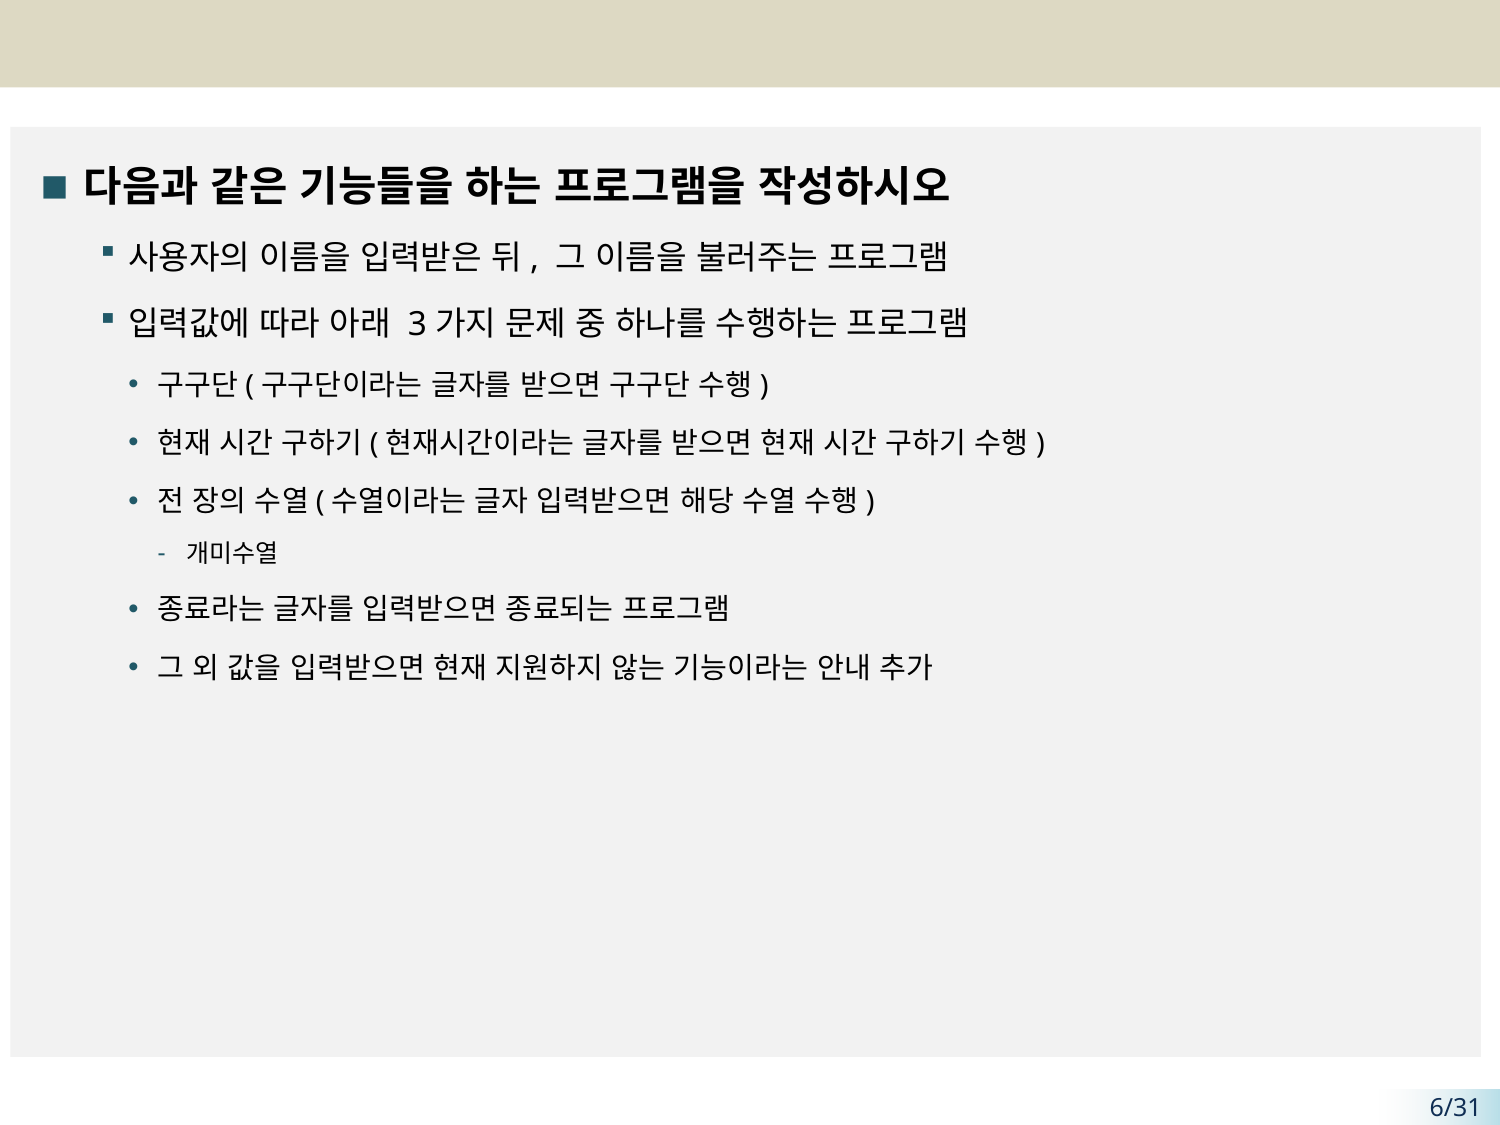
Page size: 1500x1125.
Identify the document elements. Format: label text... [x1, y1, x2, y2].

list 다음과 같은 기능들을 하는 프로그램을 작성하시오 사용자의 이름을 입력받은 뒤, 그 이름을 불러주는 프로그램 입력값에 따라 아래 3가지 문제 중 하나를 수행하는 프로그램 구구단(구구단이라는 글자를 받으면 구구단 수행) 현재 시간 구하기(현재시간이라는 글자를 받으면 현재 시간 구하기 수행) 전 장의 수열(수열이라는 글자 입력받으면 해당 수열 수행) 개미수열 종료라는 글자를 입력받으면 종료되는 프로그램 그 외 값을 입력받으면 현재 지원하지 않는 기능이라는 안내 추가 [10, 126, 1481, 1057]
